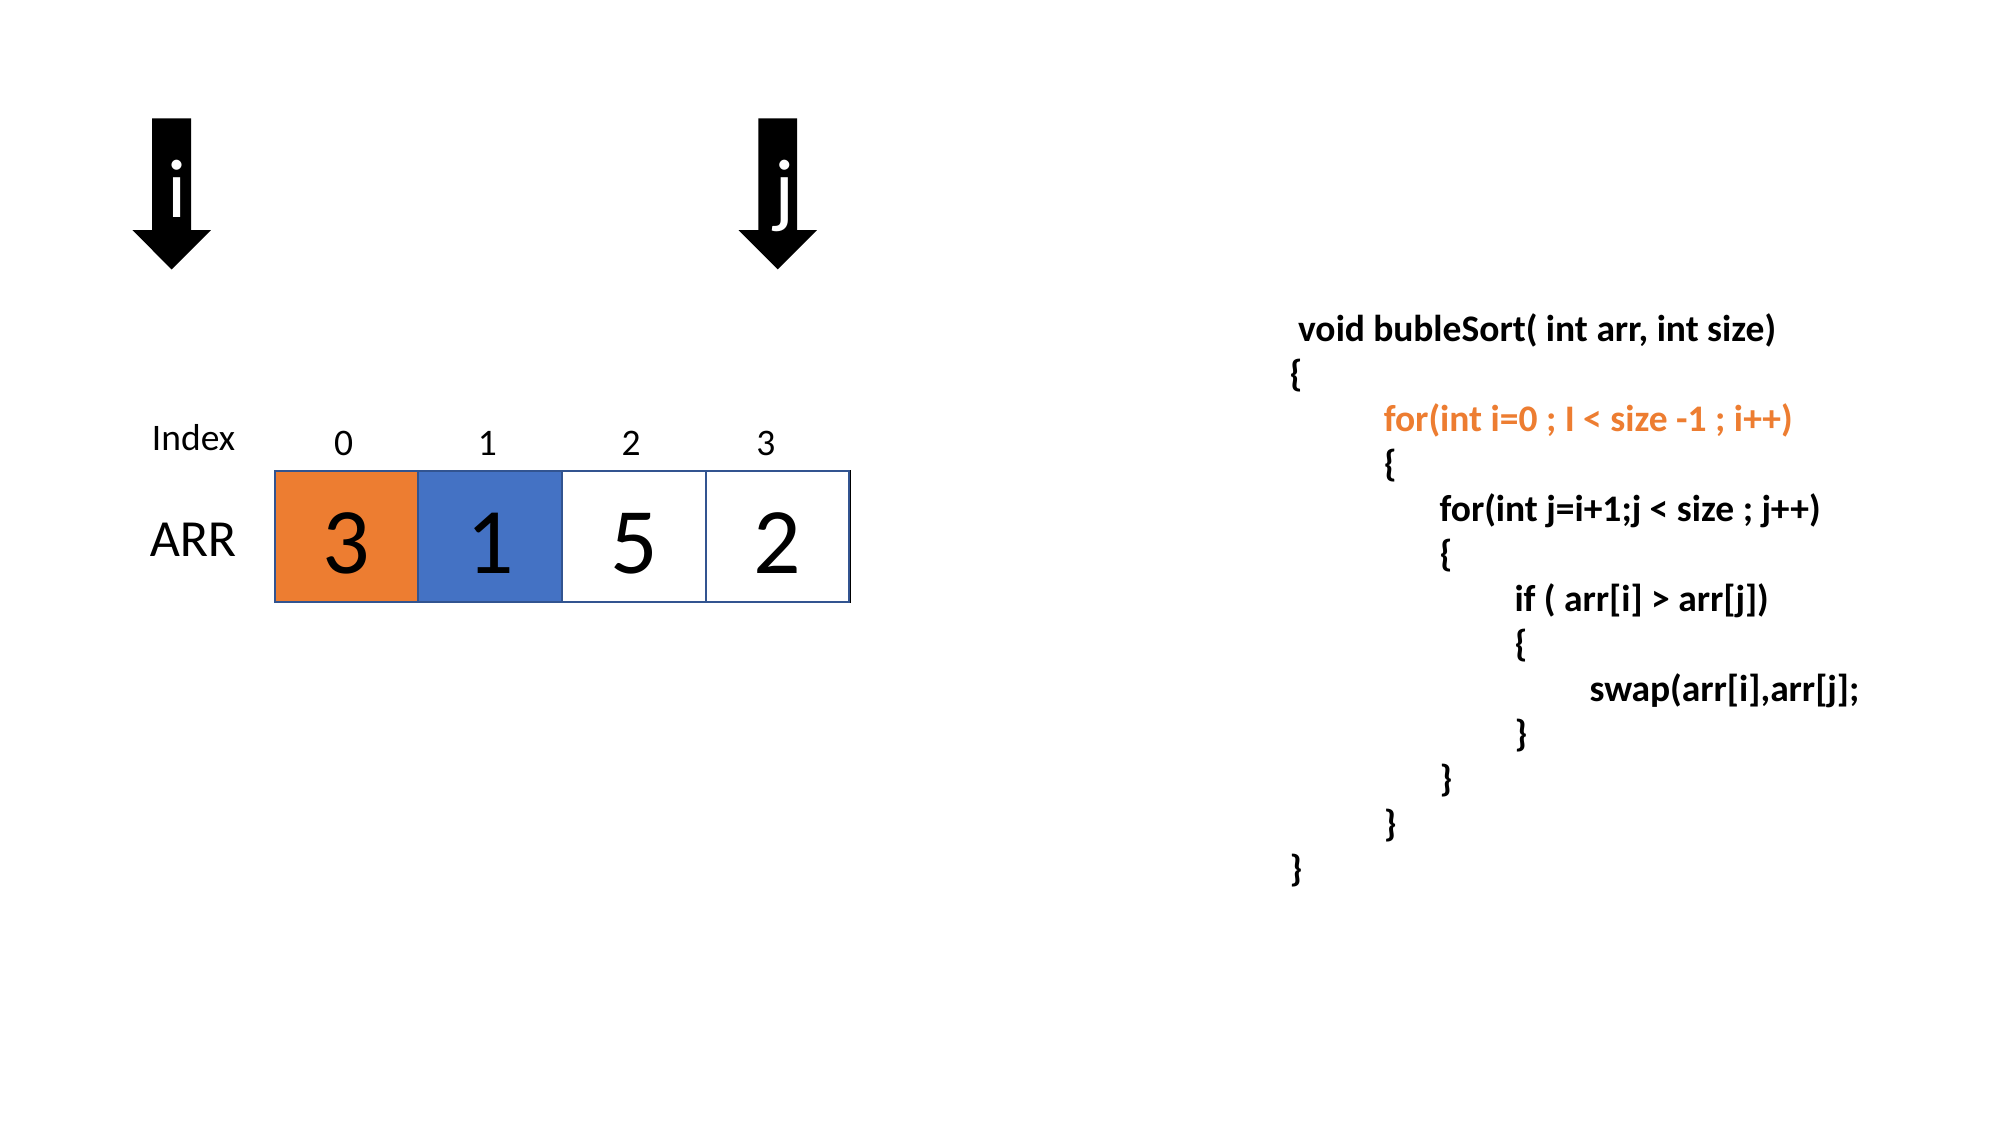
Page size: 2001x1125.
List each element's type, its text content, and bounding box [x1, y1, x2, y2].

text_box j [738, 118, 817, 270]
text_box 2 [606, 410, 666, 470]
text_box Index [137, 405, 256, 466]
text_box 1 [463, 410, 523, 470]
text_box void bubleSort( int arr, int size) { for(int i=0 ; I < size -1 ; i++) { for(int j=i+1;j < size ; j++) { if ( arr[i] > arr[j]) { swap(arr[i],arr[j]; } } } } [1274, 296, 1957, 897]
text_box ARR [134, 496, 292, 575]
text_box 2 [705, 470, 850, 603]
text_box i [132, 118, 211, 270]
text_box 5 [561, 470, 705, 603]
text_box 0 [319, 410, 379, 470]
text_box 3 [741, 410, 801, 470]
text_box 3 [274, 470, 417, 603]
text_box 1 [417, 470, 561, 603]
